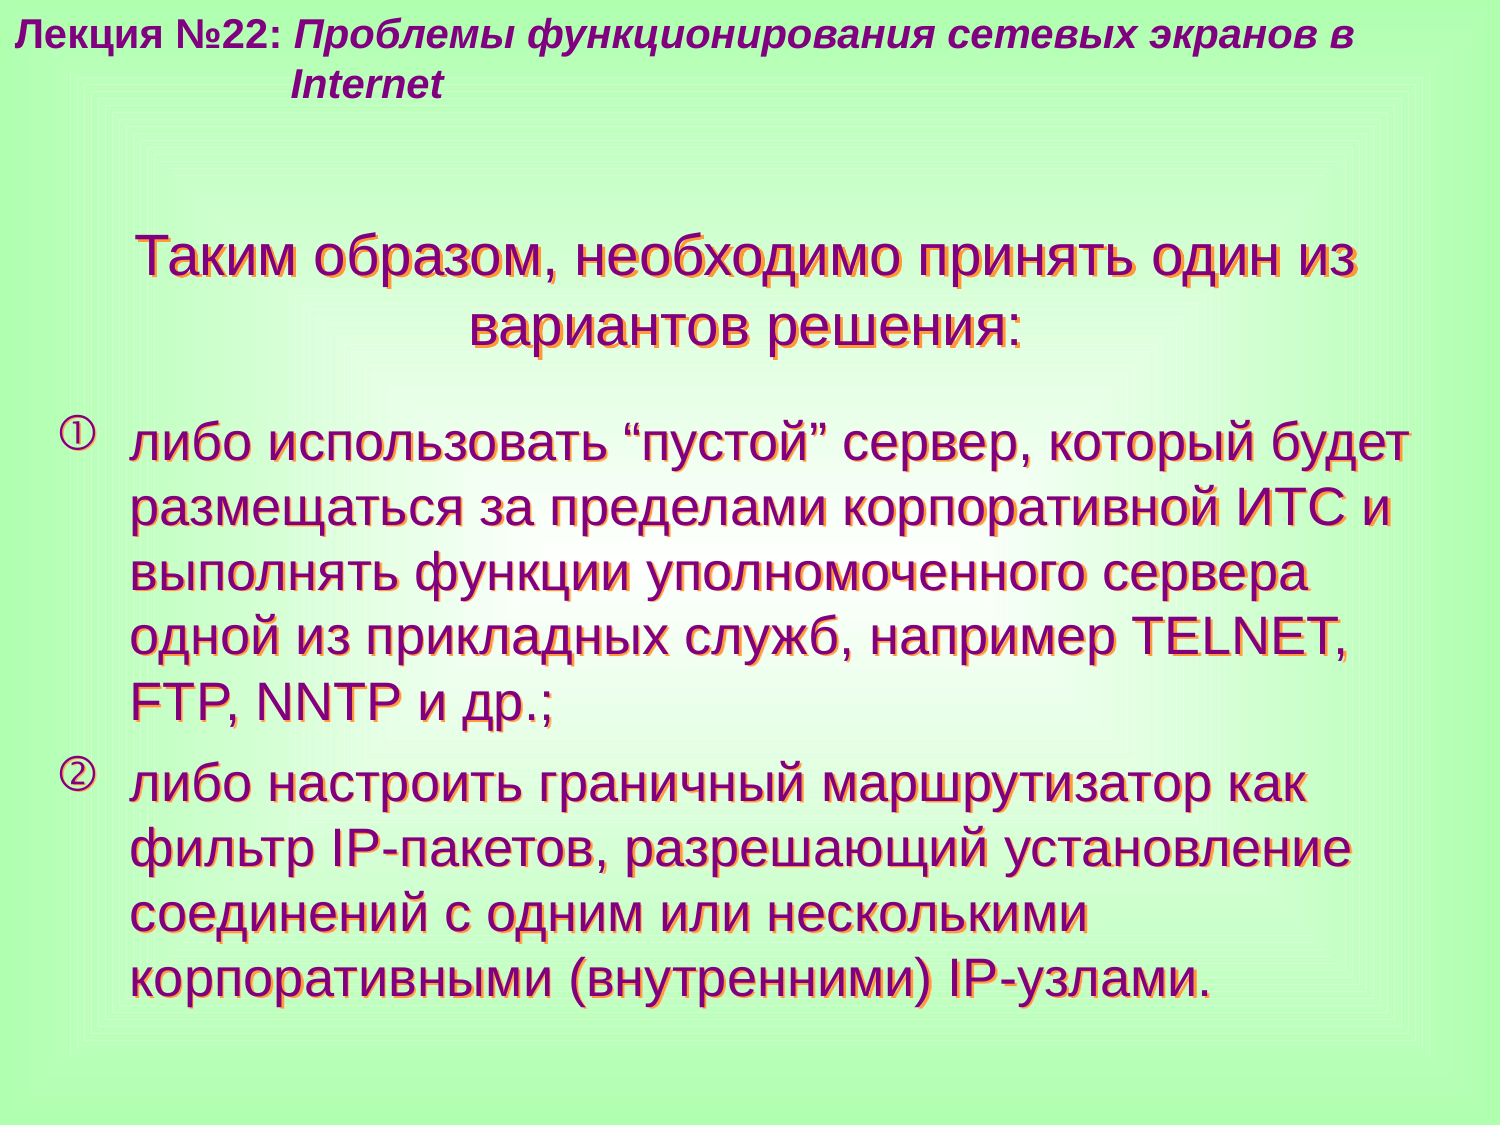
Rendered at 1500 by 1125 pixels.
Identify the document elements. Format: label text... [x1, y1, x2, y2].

text_box либо использовать “пустой” сервер, который будет размещаться за пределами корпоративной ИТС и выполнять функции уполномоченного сервера одной из прикладных служб, например TELNET, FTP, NNTP и др.; либо настроить граничный маршрутизатор как фильтр IP-пакетов, разрешающий установление соединений с одним или несколькими корпоративными (внутренними) IP-узлами. [41, 398, 1455, 1015]
text_box Лекция №22: Проблемы функционирования сетевых экранов в Internet [0, 0, 1500, 115]
text_box Таким образом, необходимо принять один из вариантов решения: [36, 209, 1455, 365]
